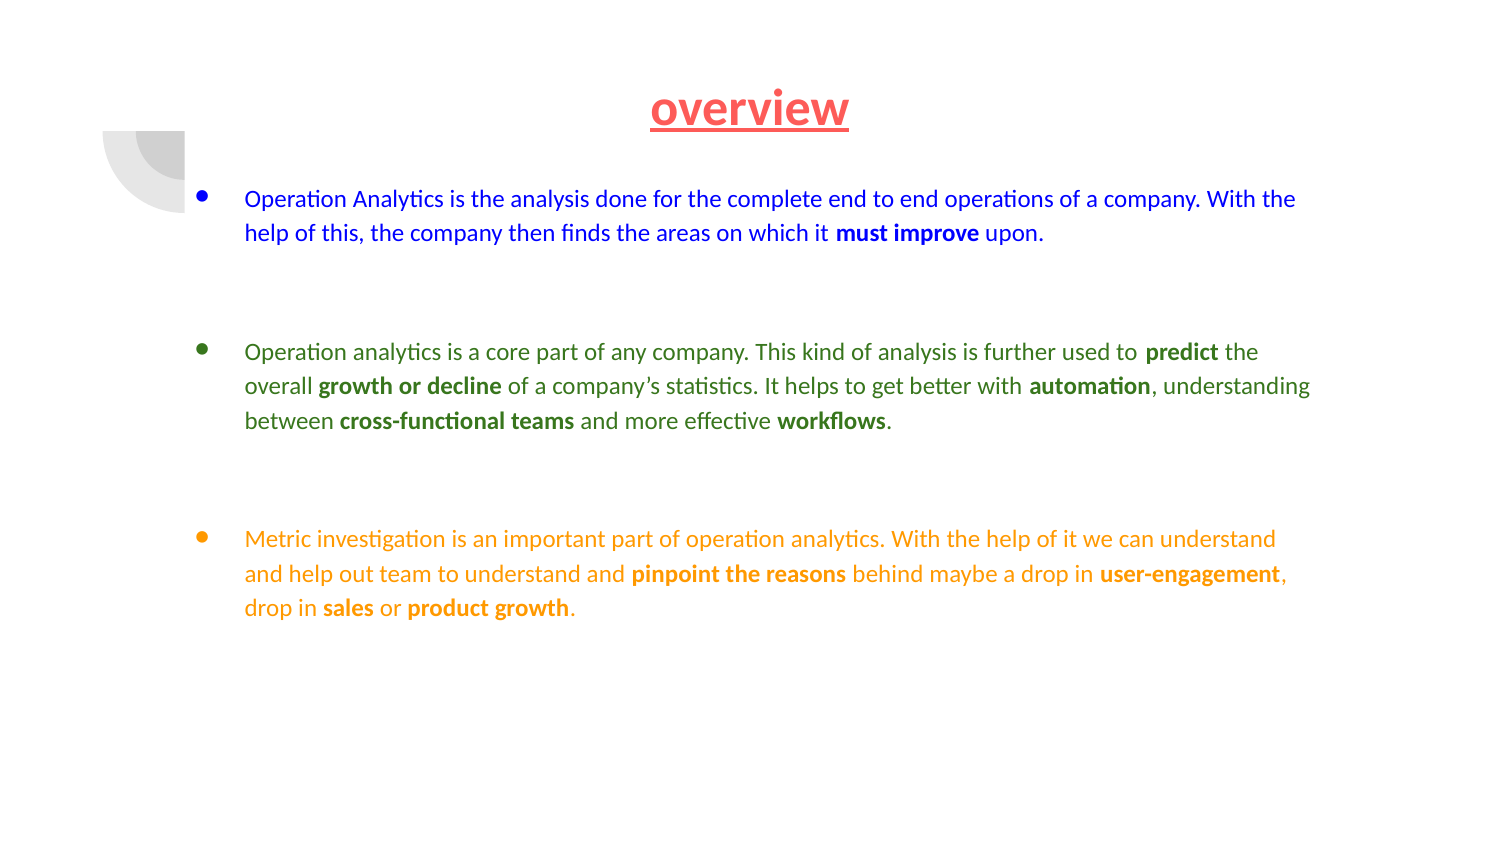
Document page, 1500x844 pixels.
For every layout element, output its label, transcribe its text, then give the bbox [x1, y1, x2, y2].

title overview [173, 57, 1327, 146]
list Operation Analytics is the analysis done for the complete end to end operations of a company. With the help of this, the company then finds the areas on which it must improve upon. Operation analytics is a core part of any company. This kind of analysis is further used to predict the overall growth or decline of a company’s statistics. It helps to get better with automation, understanding between cross-functional teams and more effective workflows. Metric investigation is an important part of operation analytics. With the help of it we can understand and help out team to understand and pinpoint the reasons behind maybe a drop in user-engagement, drop in sales or product growth. [173, 162, 1327, 682]
